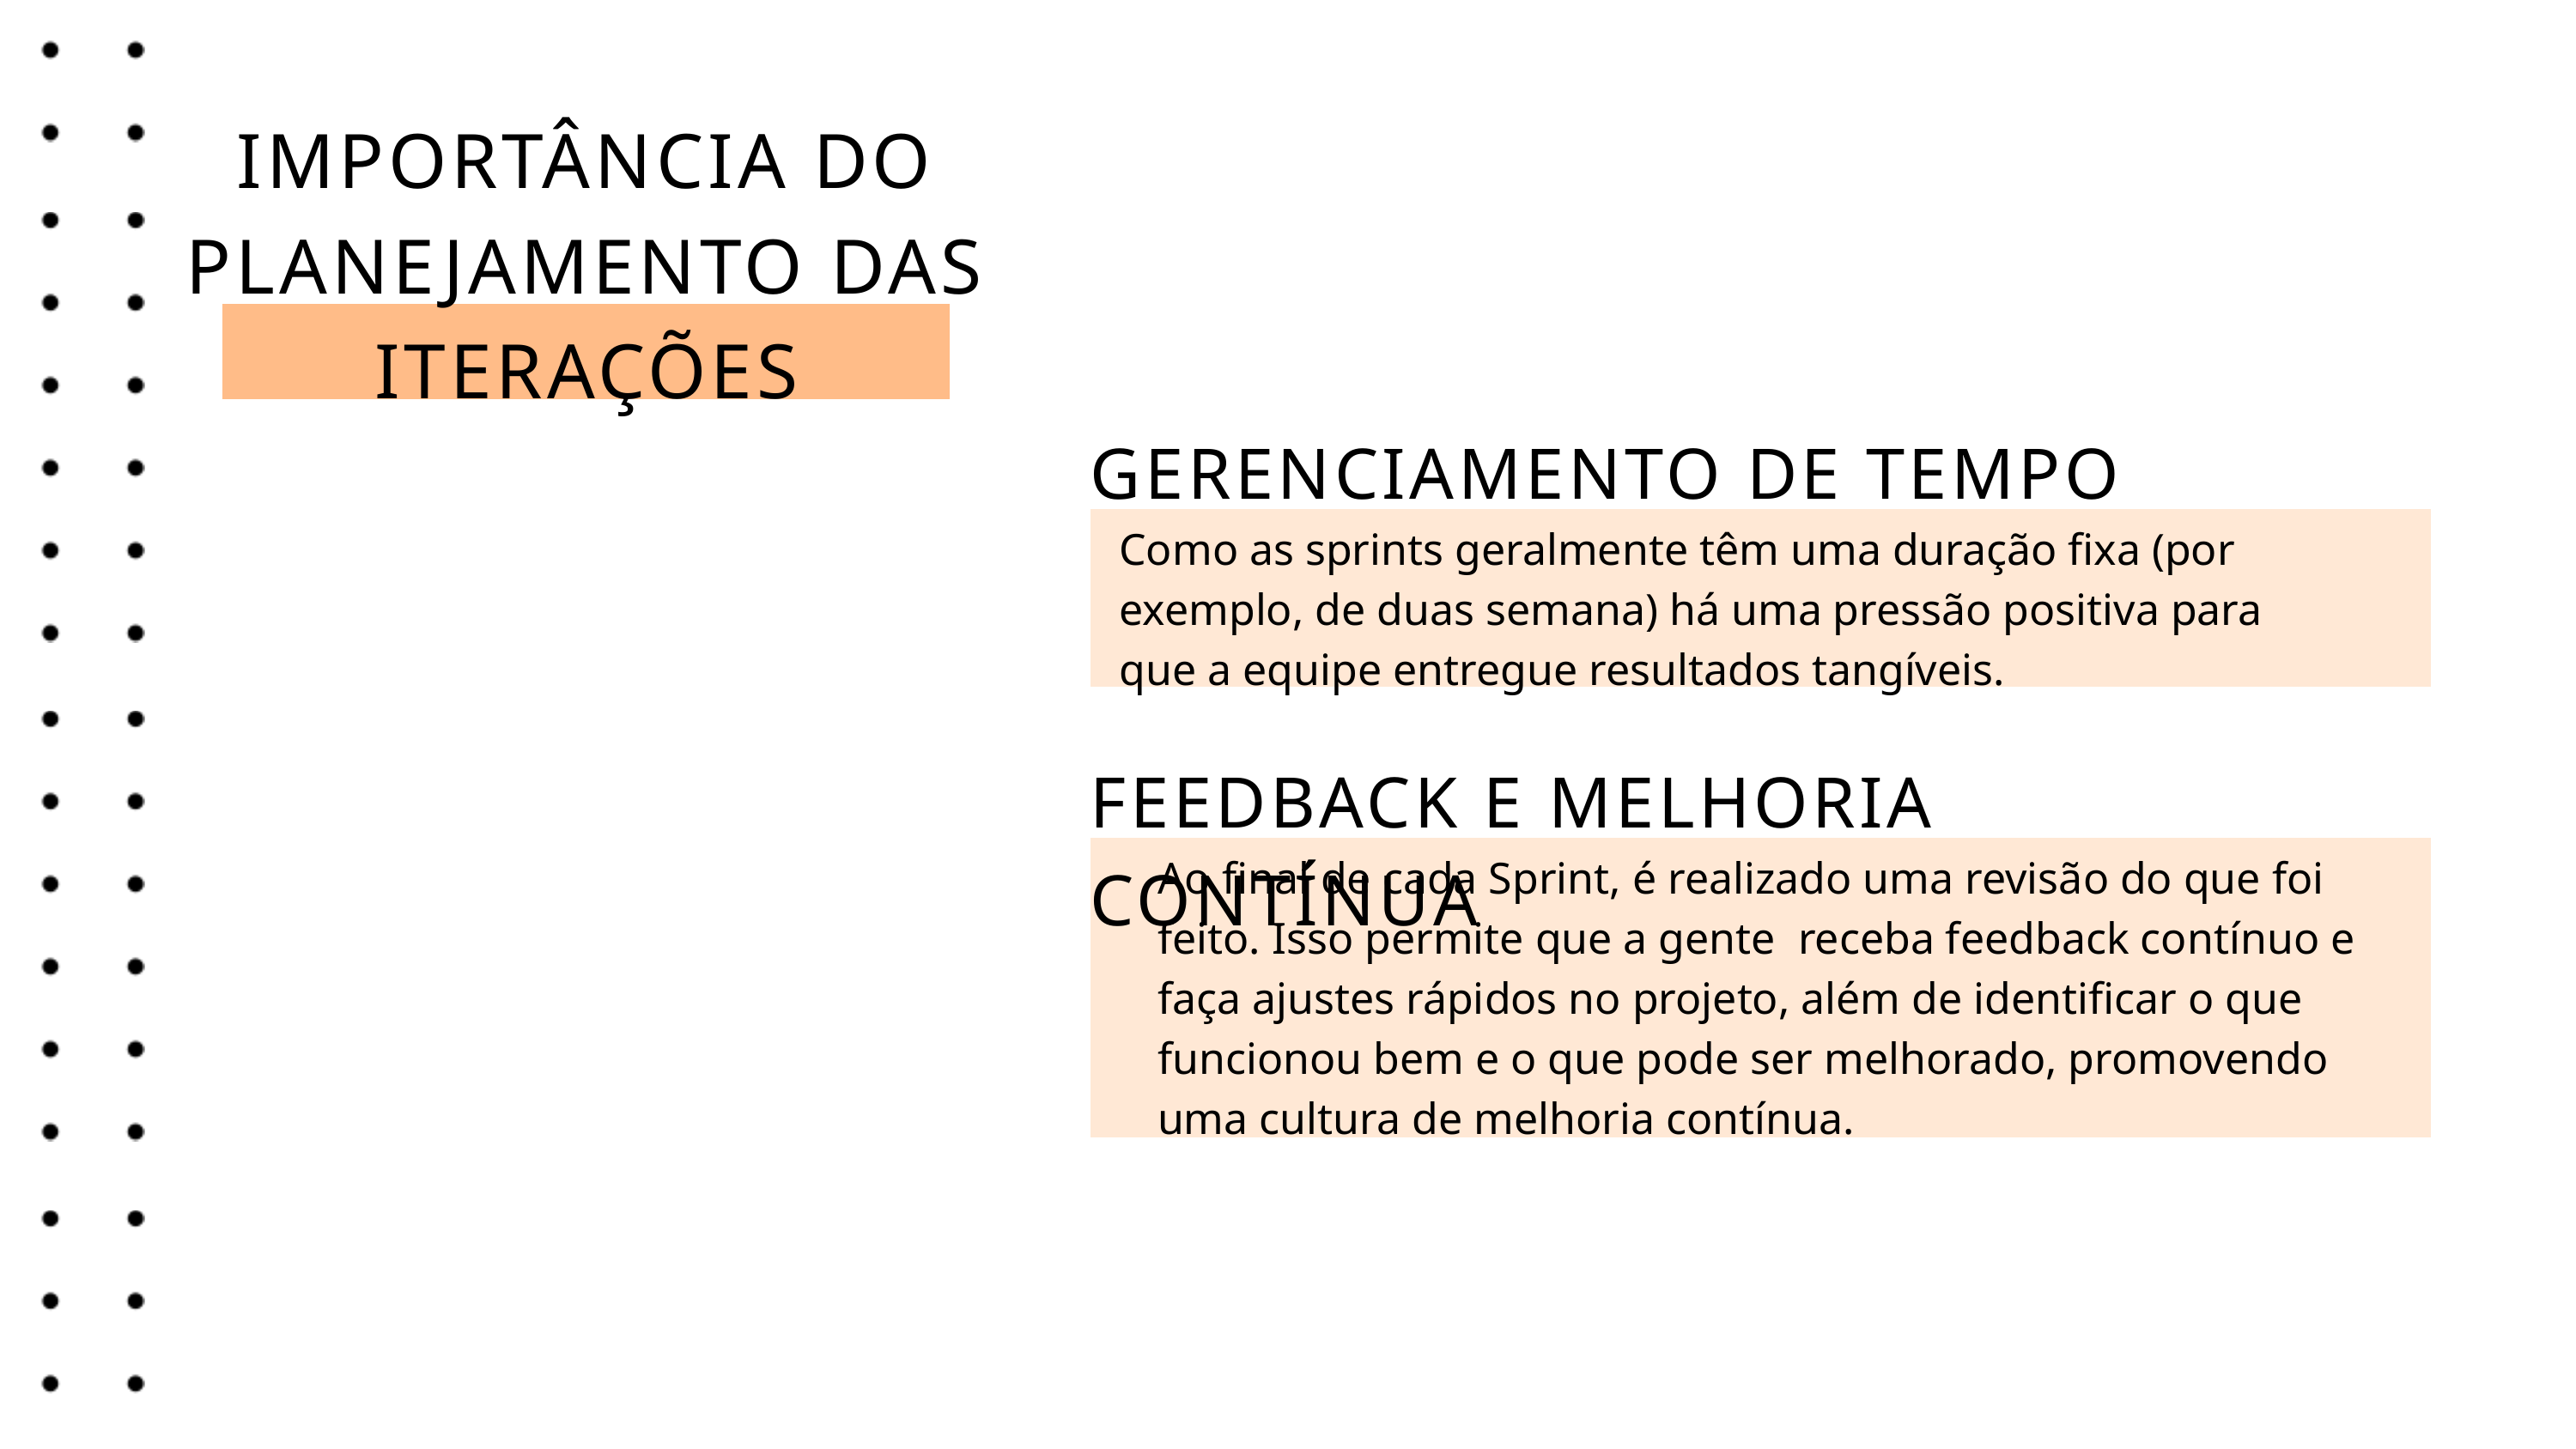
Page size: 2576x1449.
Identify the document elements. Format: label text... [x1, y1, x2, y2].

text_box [0, 0, 145, 1449]
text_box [1090, 508, 2432, 687]
text_box IMPORTÂNCIA DO PLANEJAMENTO DAS ITERAÇÕES [173, 98, 999, 415]
text_box GERENCIAMENTO DE TEMPO [1090, 415, 2233, 508]
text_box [1090, 837, 2432, 1138]
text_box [222, 303, 951, 399]
text_box FEEDBACK E MELHORIA CONTÍNUA [1090, 743, 2233, 835]
